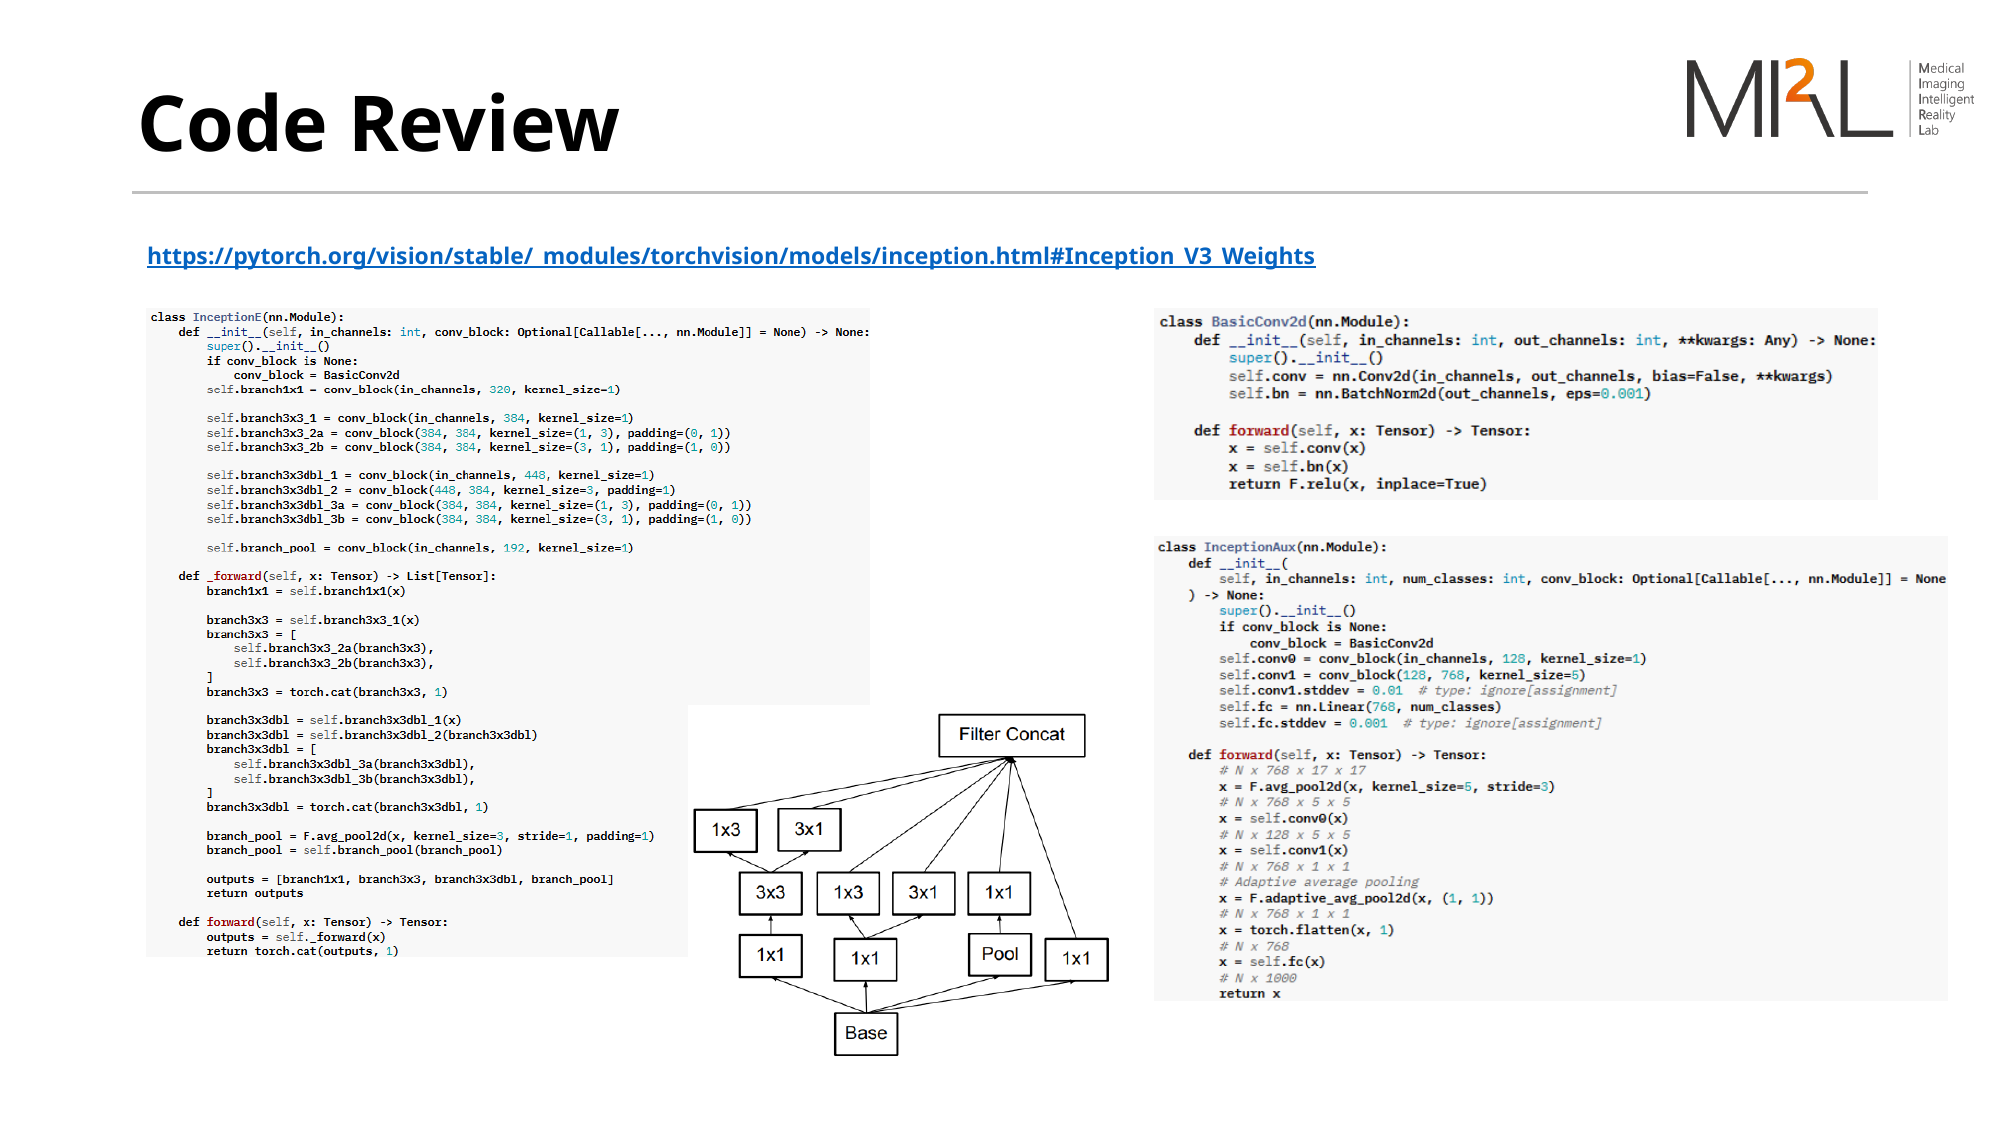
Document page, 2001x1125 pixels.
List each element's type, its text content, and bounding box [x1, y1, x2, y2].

text_box Code Review [122, 66, 1891, 174]
text_box https://pytorch.org/vision/stable/_modules/torchvision/models/inception.html#Inception_V3_Weights [132, 234, 1868, 281]
picture [1687, 58, 1975, 138]
picture [145, 307, 1130, 1058]
picture [1154, 536, 1949, 1001]
picture [1154, 307, 1879, 500]
